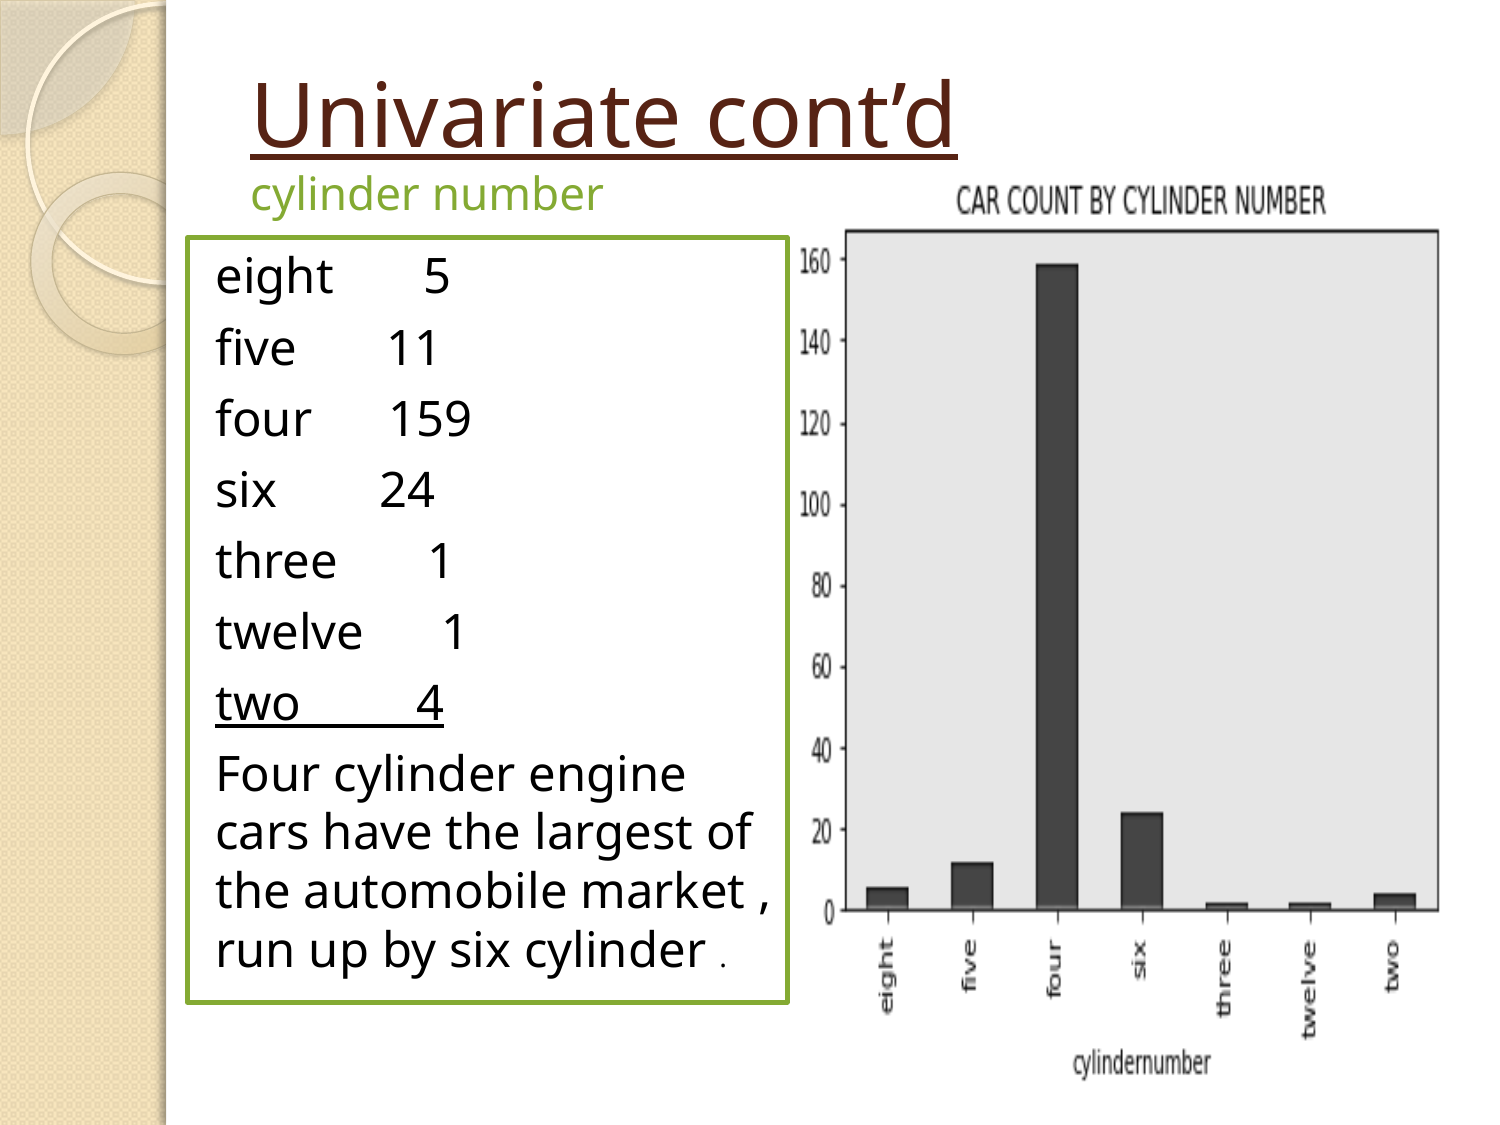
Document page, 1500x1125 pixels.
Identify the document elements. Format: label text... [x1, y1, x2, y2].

title Univariate cont’d cylinder number [235, 45, 1466, 233]
list eight 5 five 11 four 159 six 24 three 1 twelve 1 two 4 Four cylinder engine cars have the largest of the automobile market , run up by six cylinder . [185, 235, 780, 1005]
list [787, 162, 1451, 1101]
